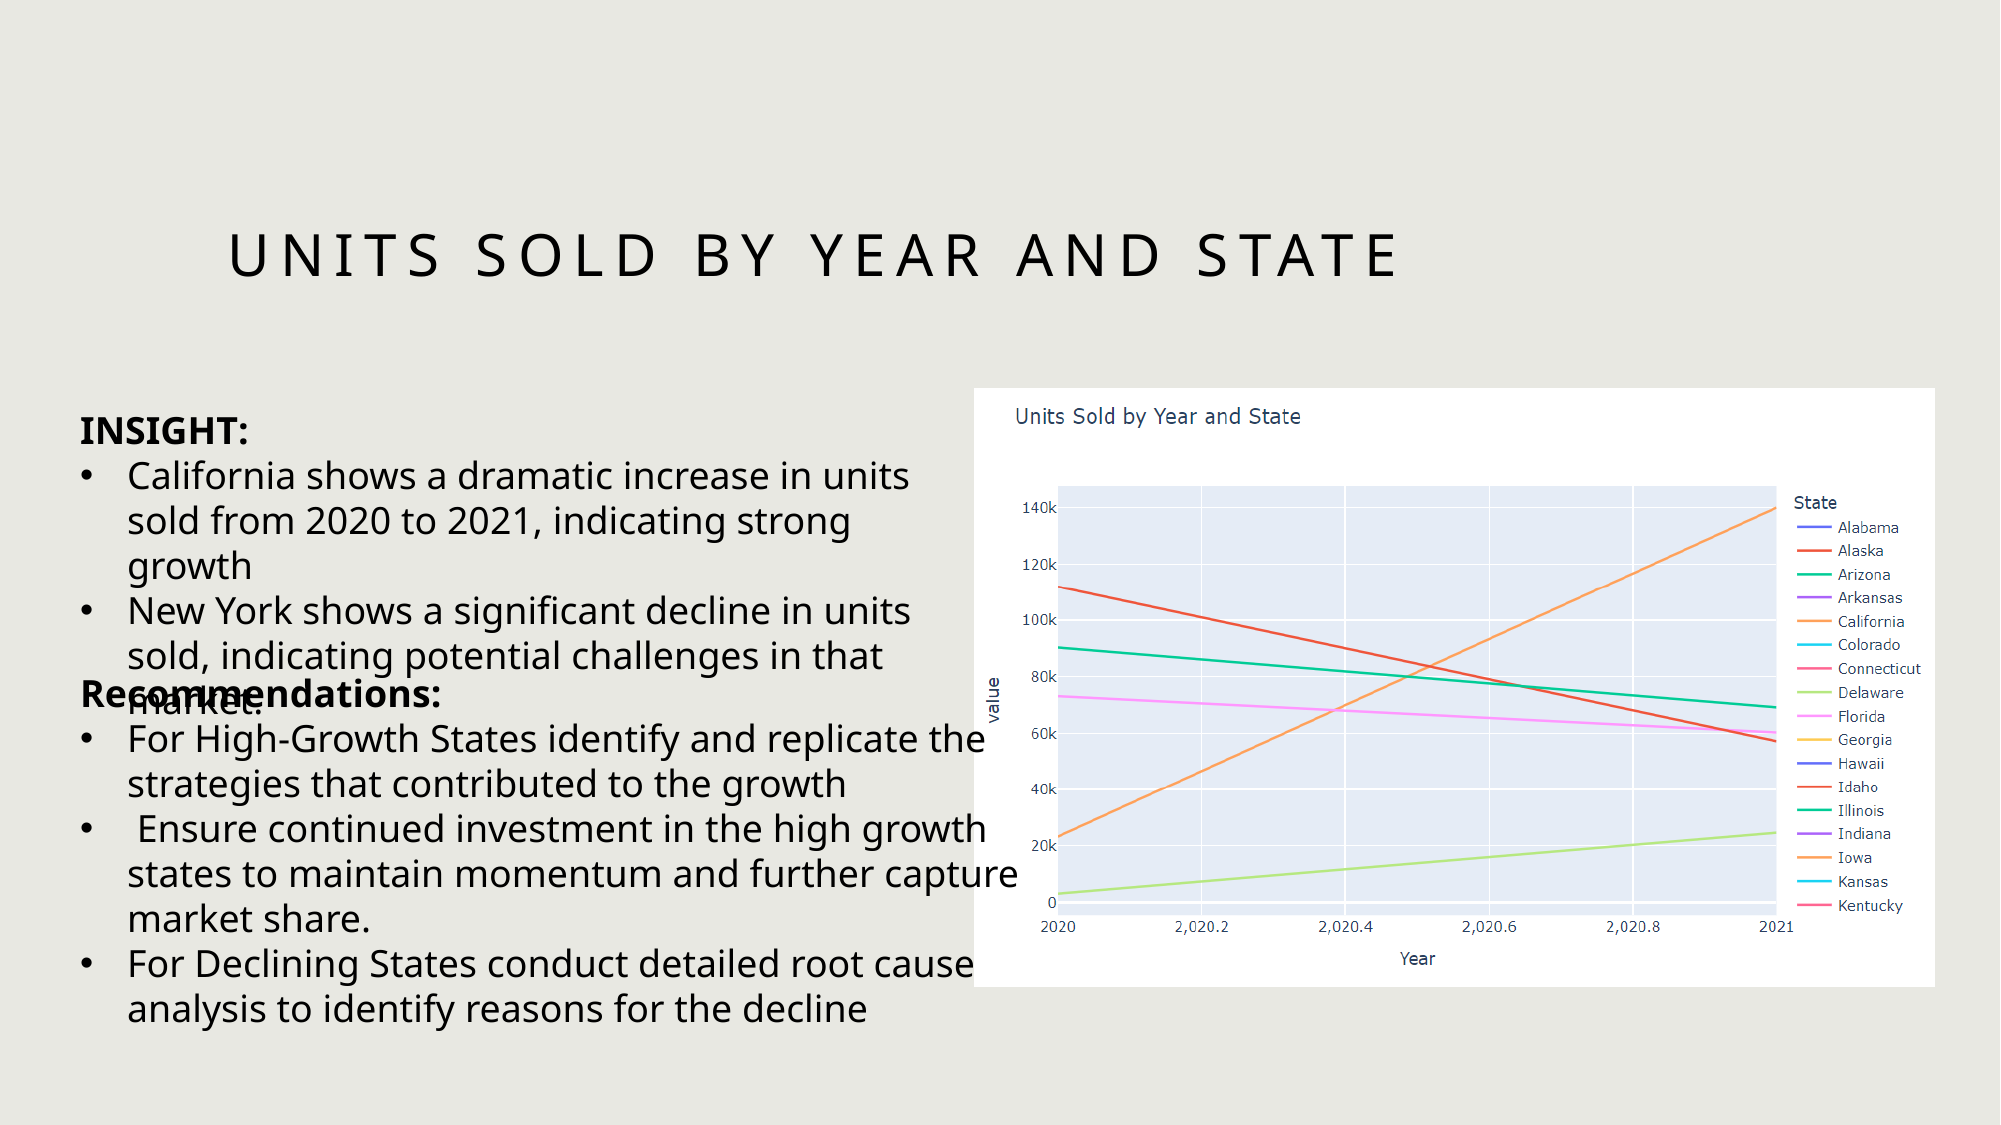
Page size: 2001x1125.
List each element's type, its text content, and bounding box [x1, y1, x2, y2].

text_box INSIGHT: California shows a dramatic increase in units sold from 2020 to 2021, indicating strong growth New York shows a significant decline in units sold, indicating potential challenges in that market. [65, 400, 974, 663]
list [974, 388, 1935, 987]
title Units sold by Year and state [212, 138, 1788, 354]
text_box Recommendations: For High-Growth States identify and replicate the strategies that contributed to the growth Ensure continued investment in the high growth states to maintain momentum and further capture market share. For Declining States conduct detailed root cause analysis to identify reasons for the decline [65, 663, 1066, 1038]
